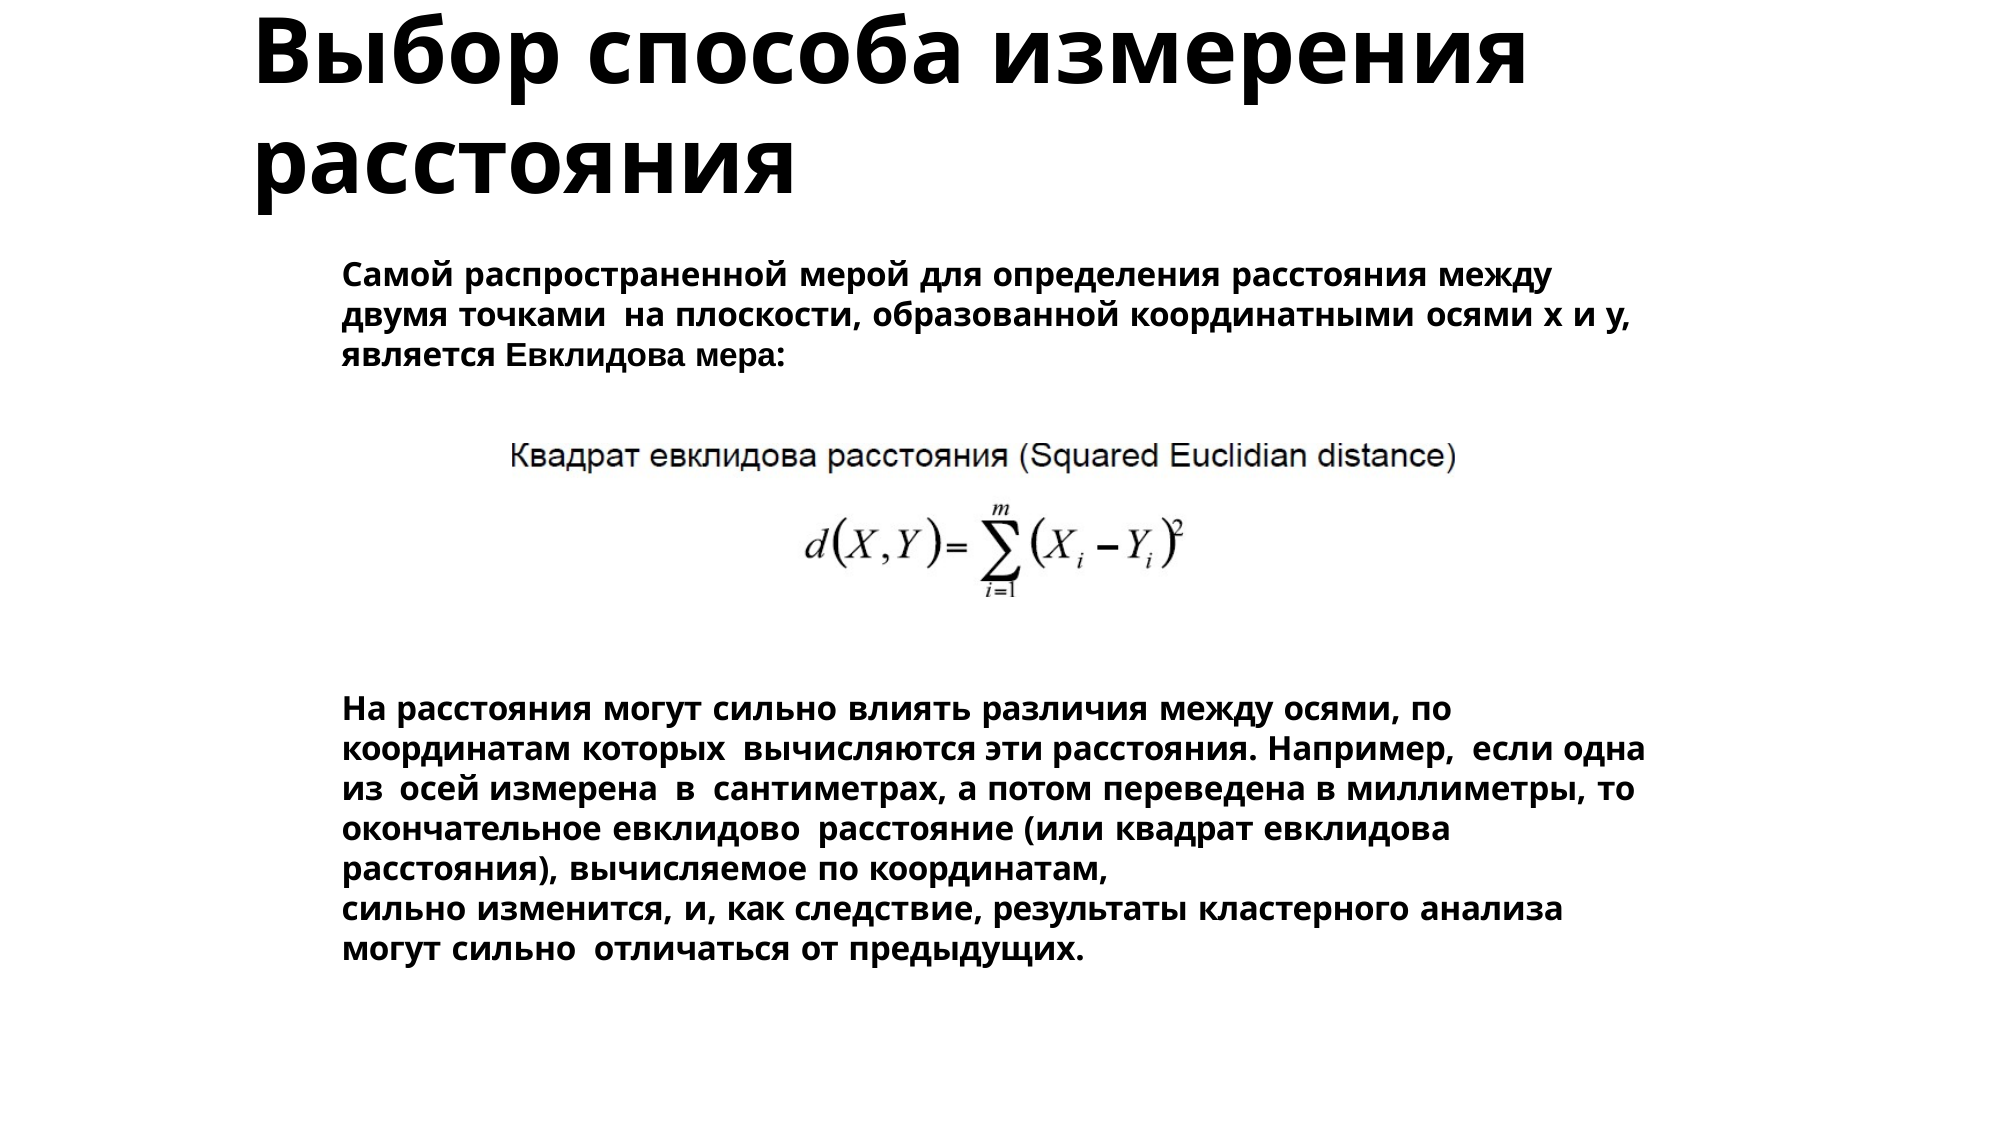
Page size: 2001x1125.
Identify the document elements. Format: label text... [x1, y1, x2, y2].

title Выбор способа измерения расстояния [249, 0, 1976, 212]
text_box На расстояния могут сильно влиять различия между осями, по координатам которых вычисляются эти расстояния. Например, если одна из осей измерена в сантиметрах, а потом переведена в миллиметры, то окончательное евклидово расстояние (или квадрат евклидова расстояния), вычисляемое по координатам, сильно изменится, и, как следствие, результаты кластерного анализа могут сильно отличаться от предыдущих. [339, 685, 1668, 968]
text_box Самой распространенной мерой для определения расстояния между двумя точками на плоскости, образованной координатными осями х и у, является Евклидова мера: [339, 251, 1668, 374]
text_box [483, 419, 1517, 611]
